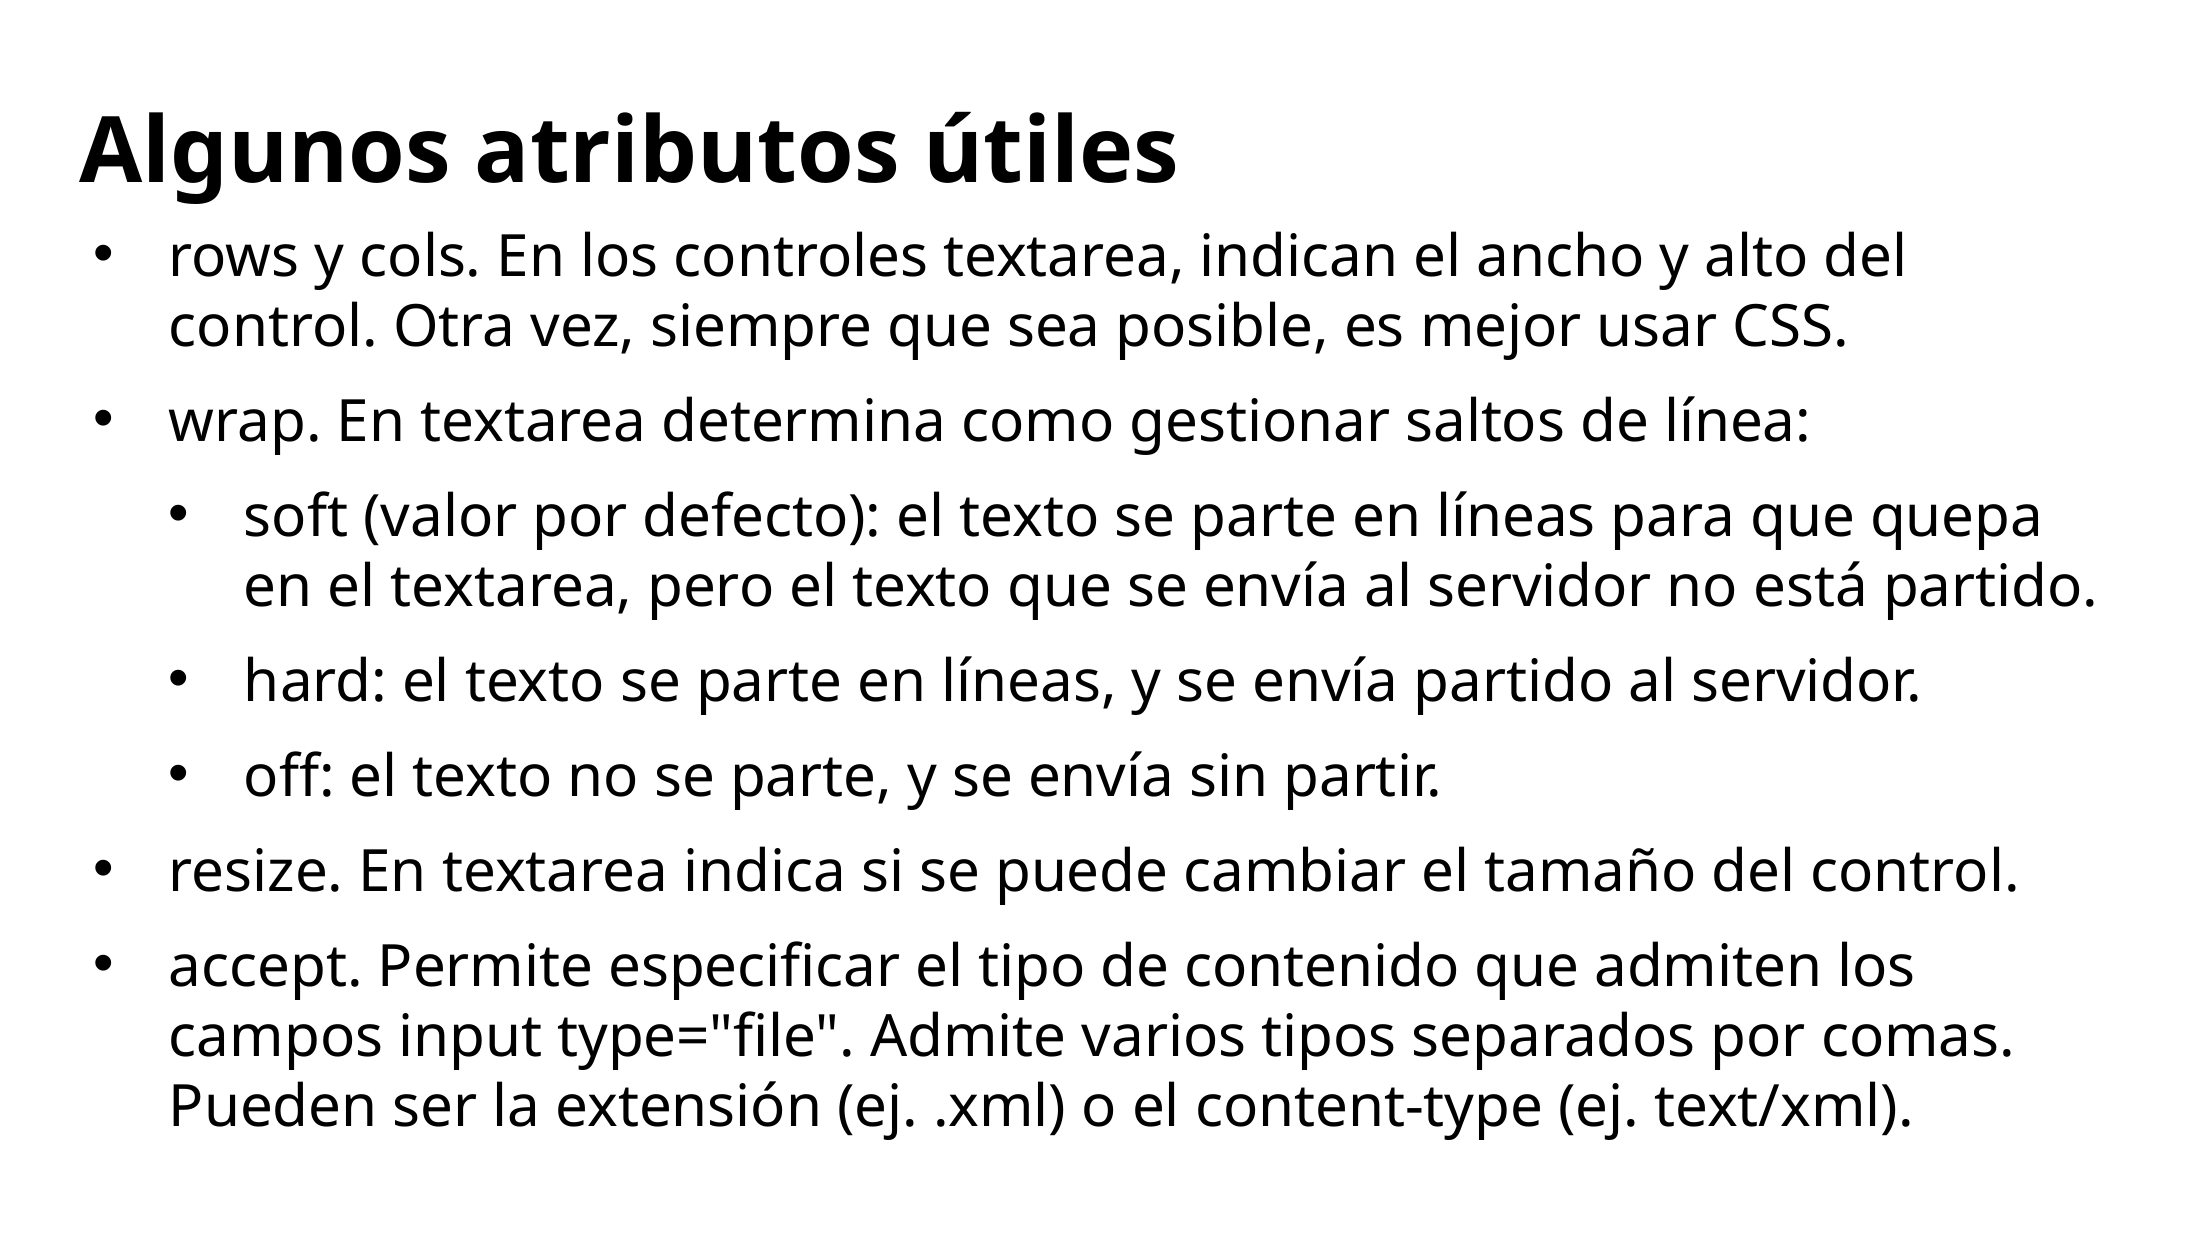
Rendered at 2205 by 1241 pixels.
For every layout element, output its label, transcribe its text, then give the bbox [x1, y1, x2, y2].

title Algunos atributos útiles [79, 41, 2136, 264]
text_box rows y cols. En los controles textarea, indican el ancho y alto del control. Otra vez, siempre que sea posible, es mejor usar CSS. wrap. En textarea determina como gestionar saltos de línea: soft (valor por defecto): el texto se parte en líneas para que quepa en el textarea, pero el texto que se envía al servidor no está partido. hard: el texto se parte en líneas, y se envía partido al servidor. off: el texto no se parte, y se envía sin partir. resize. En textarea indica si se puede cambiar el tamaño del control. accept. Permite especificar el tipo de contenido que admiten los campos input type="file". Admite varios tipos separados por comas. Pueden ser la extensión (ej. .xml) o el content-type (ej. text/xml). [79, 210, 2126, 1146]
